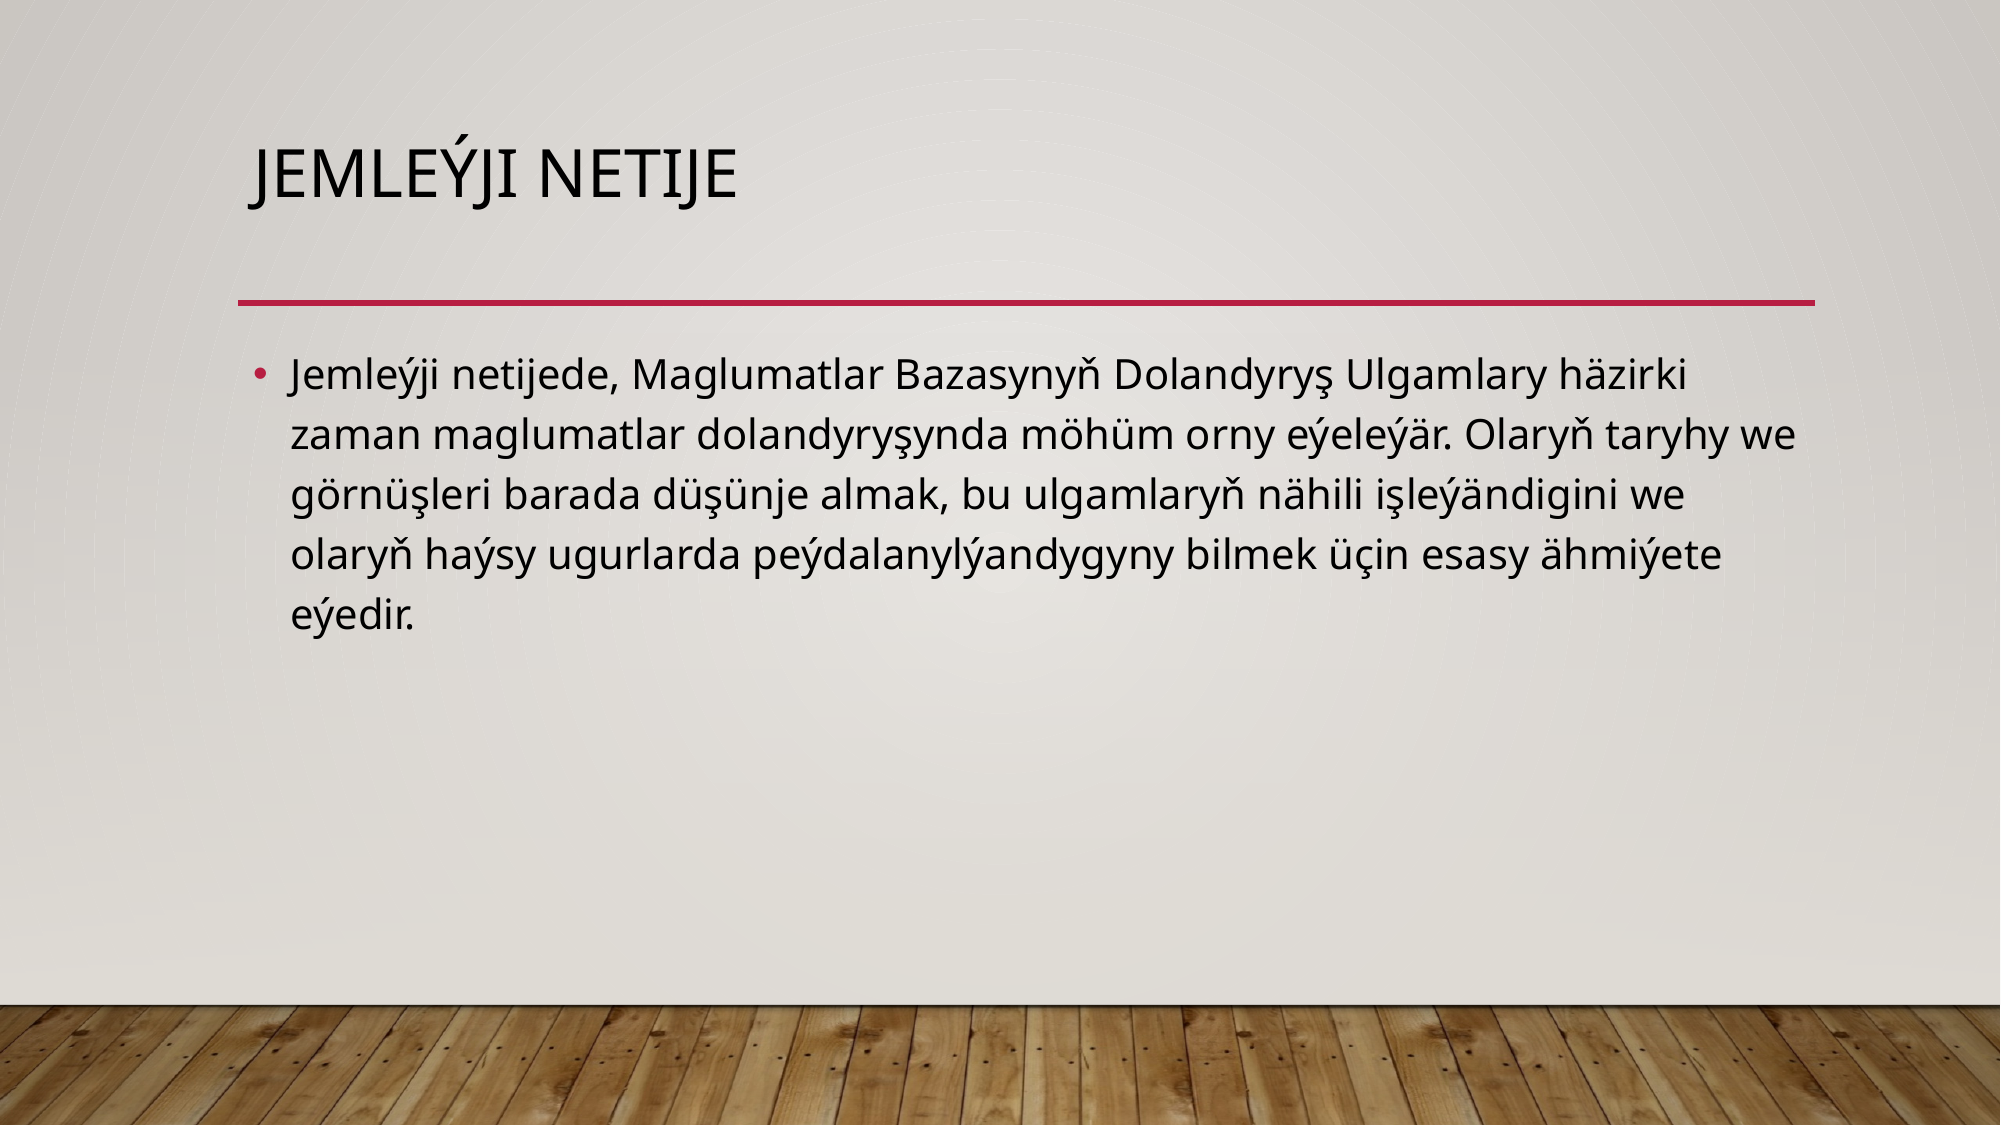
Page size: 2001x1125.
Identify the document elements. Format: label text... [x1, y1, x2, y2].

picture [0, 1005, 2000, 1125]
title Jemleýji Netije [238, 131, 1814, 305]
list Jemleýji netijede, Maglumatlar Bazasynyň Dolandyryş Ulgamlary häzirki zaman maglumatlar dolandyryşynda möhüm orny eýeleýär. Olaryň taryhy we görnüşleri barada düşünje almak, bu ulgamlaryň nähili işleýändigini we olaryň haýsy ugurlarda peýdalanylýandygyny bilmek üçin esasy ähmiýete eýedir. [238, 330, 1814, 897]
